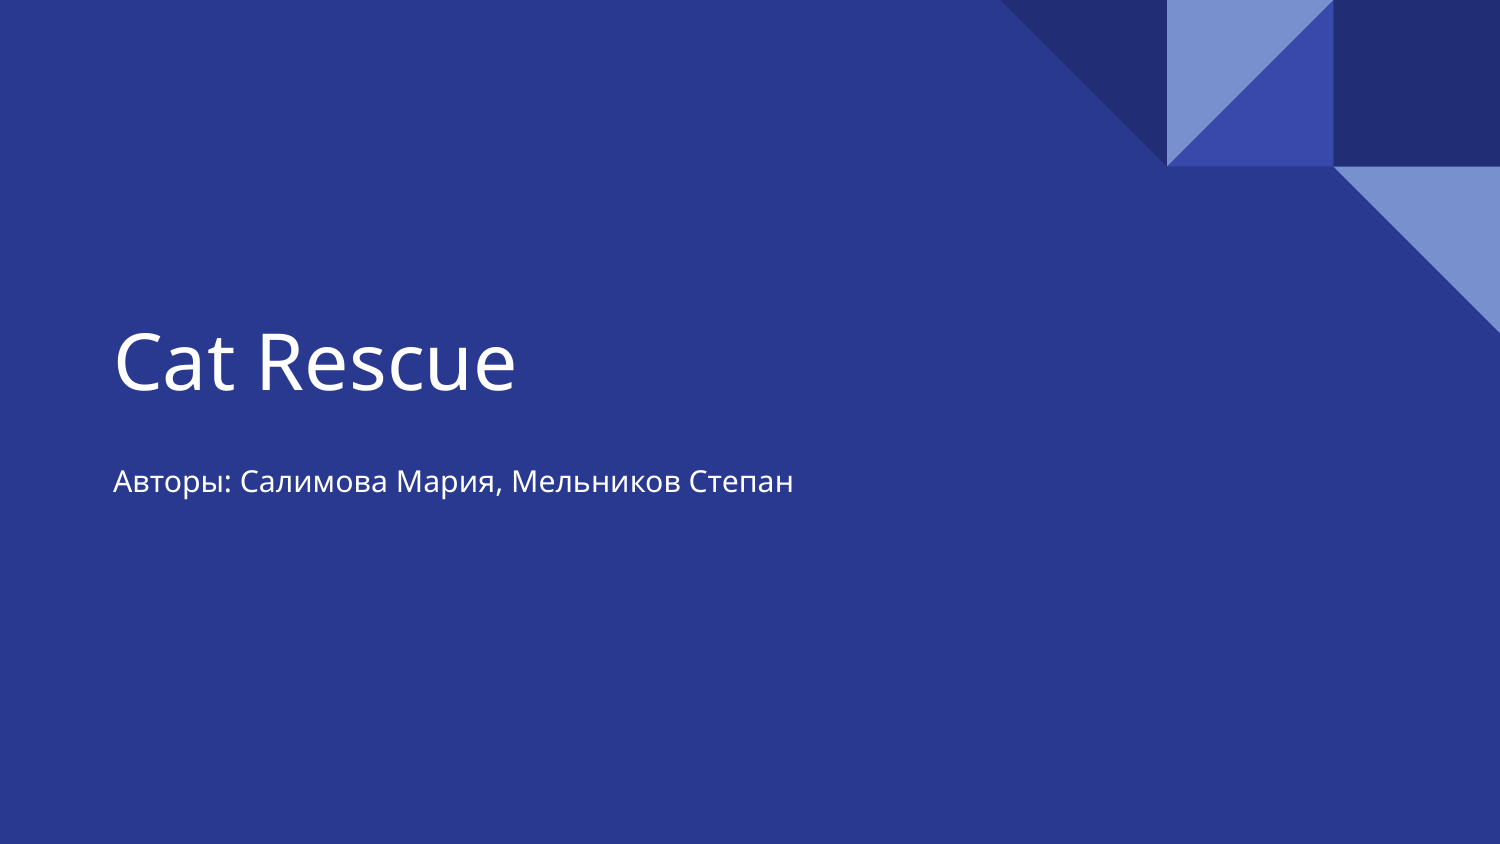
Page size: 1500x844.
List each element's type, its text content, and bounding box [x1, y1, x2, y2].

title Cat Rescue [98, 291, 1447, 429]
subtitle Авторы: Салимова Мария, Мельников Степан [98, 445, 1447, 517]
